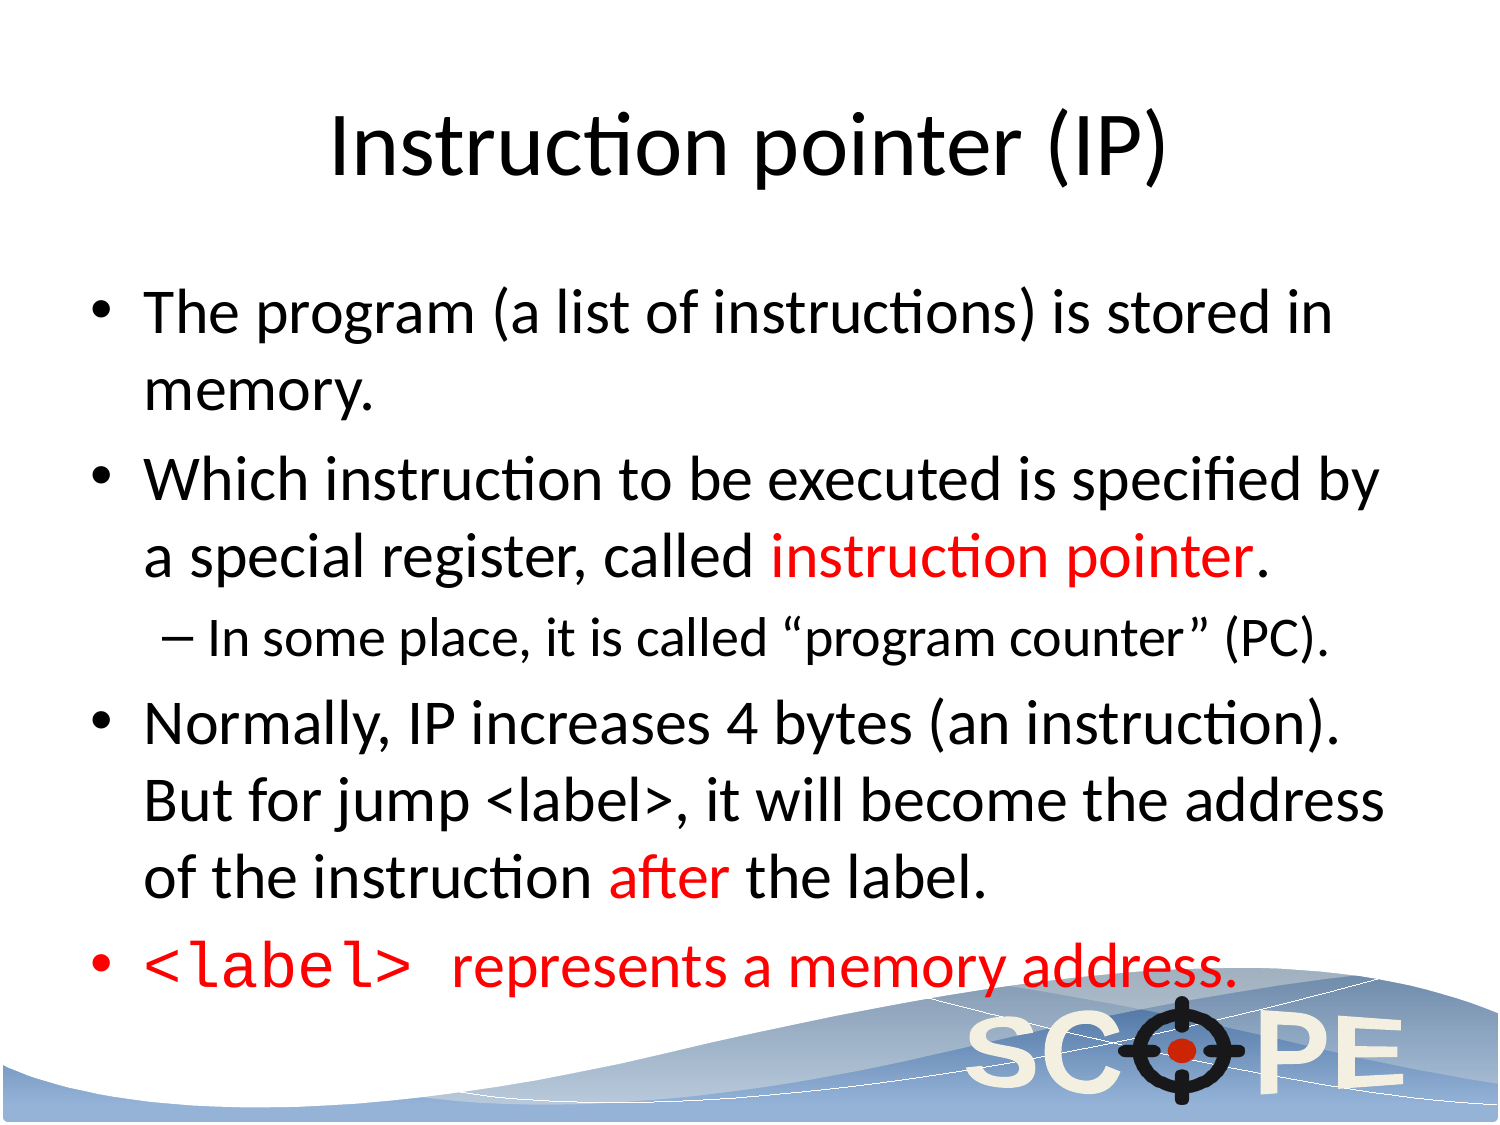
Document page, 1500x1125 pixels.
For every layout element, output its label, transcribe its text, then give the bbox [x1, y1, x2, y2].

title Instruction pointer (IP) [75, 45, 1425, 233]
picture [1118, 1013, 1245, 1105]
list The program (a list of instructions) is stored in memory. Which instruction to be executed is specified by a special register, called instruction pointer. In some place, it is called “program counter” (PC). Normally, IP increases 4 bytes (an instruction). But for jump <label>, it will become the address of the instruction after the label. <label> represents a memory address. [75, 262, 1425, 1013]
